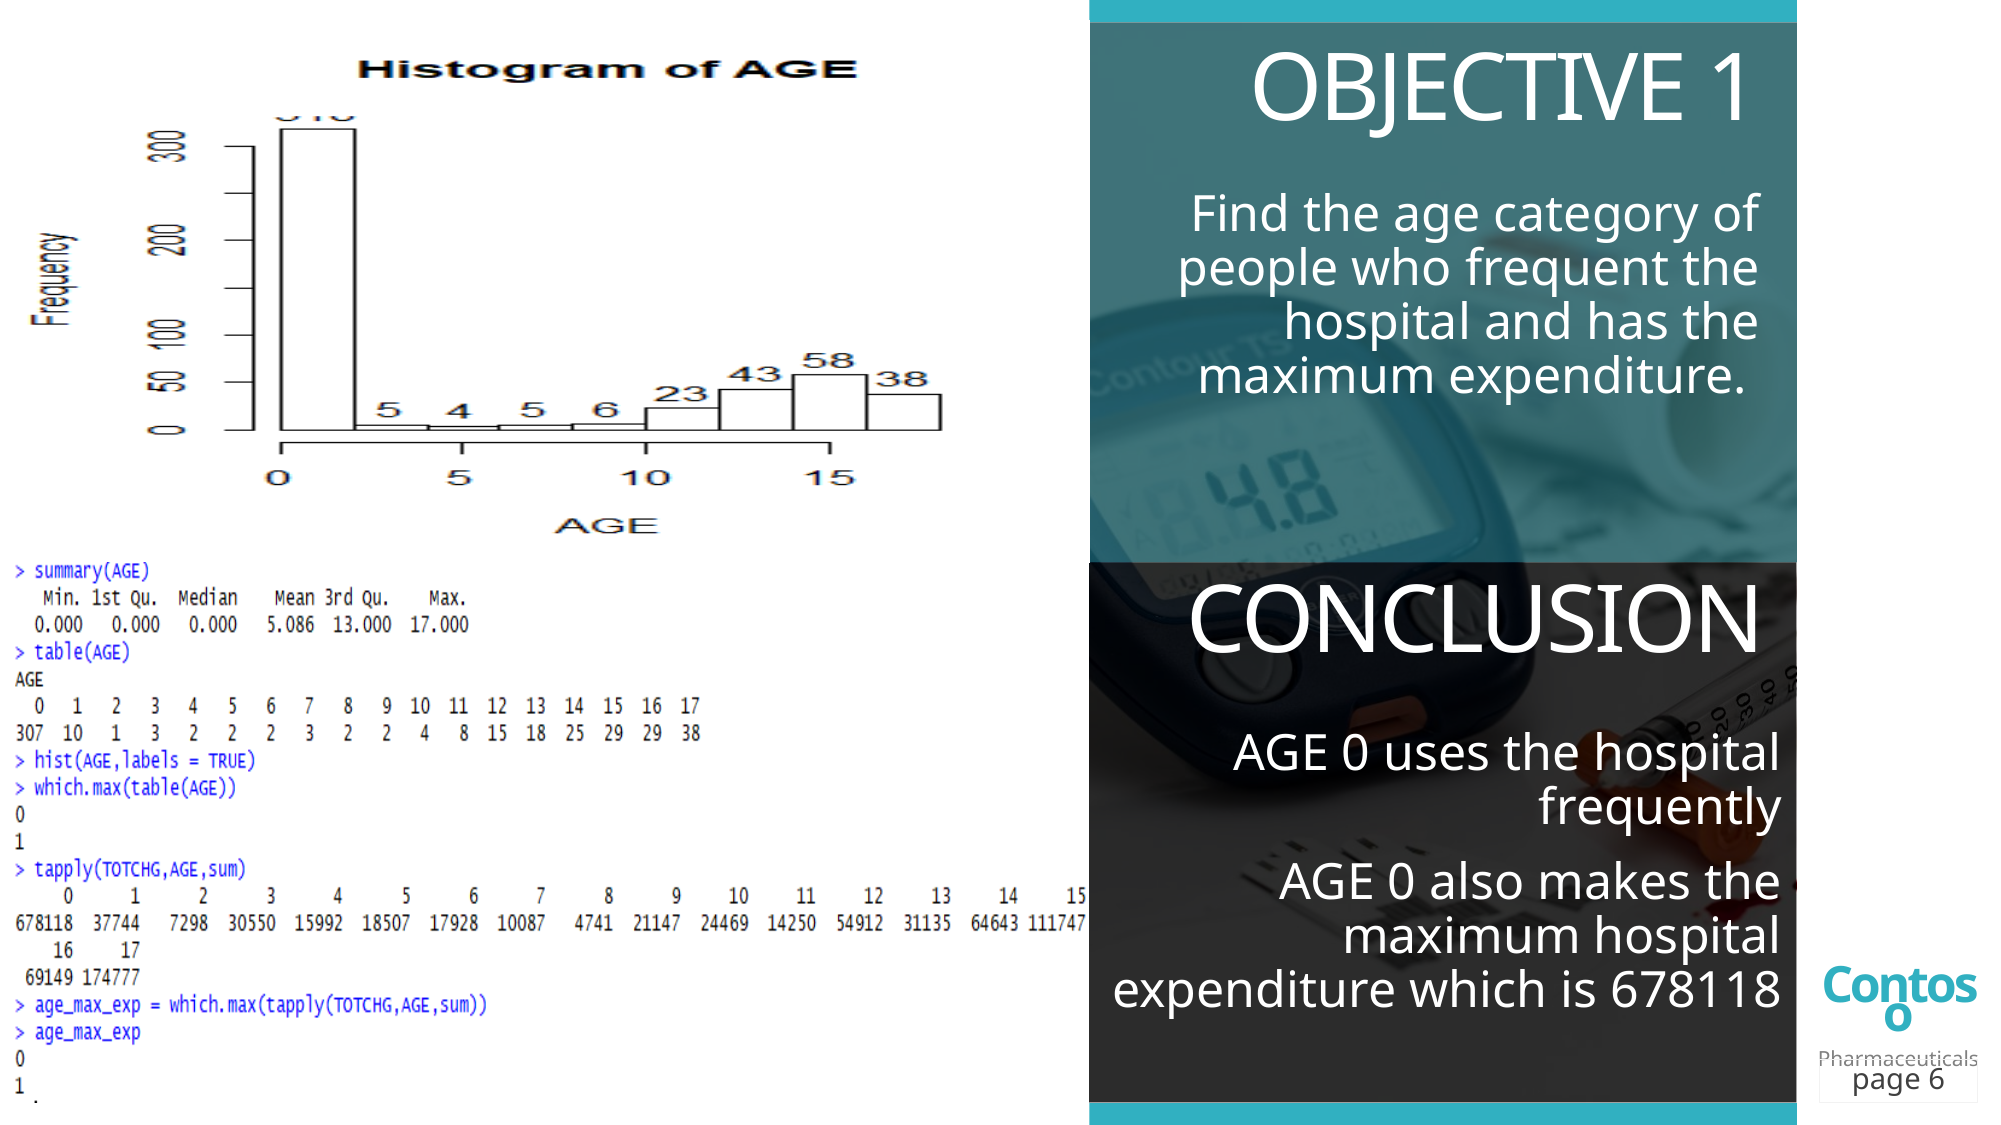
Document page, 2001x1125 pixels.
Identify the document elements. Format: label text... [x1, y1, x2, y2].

slide_number page 6 [1819, 1059, 1978, 1103]
picture [13, 20, 1797, 1103]
